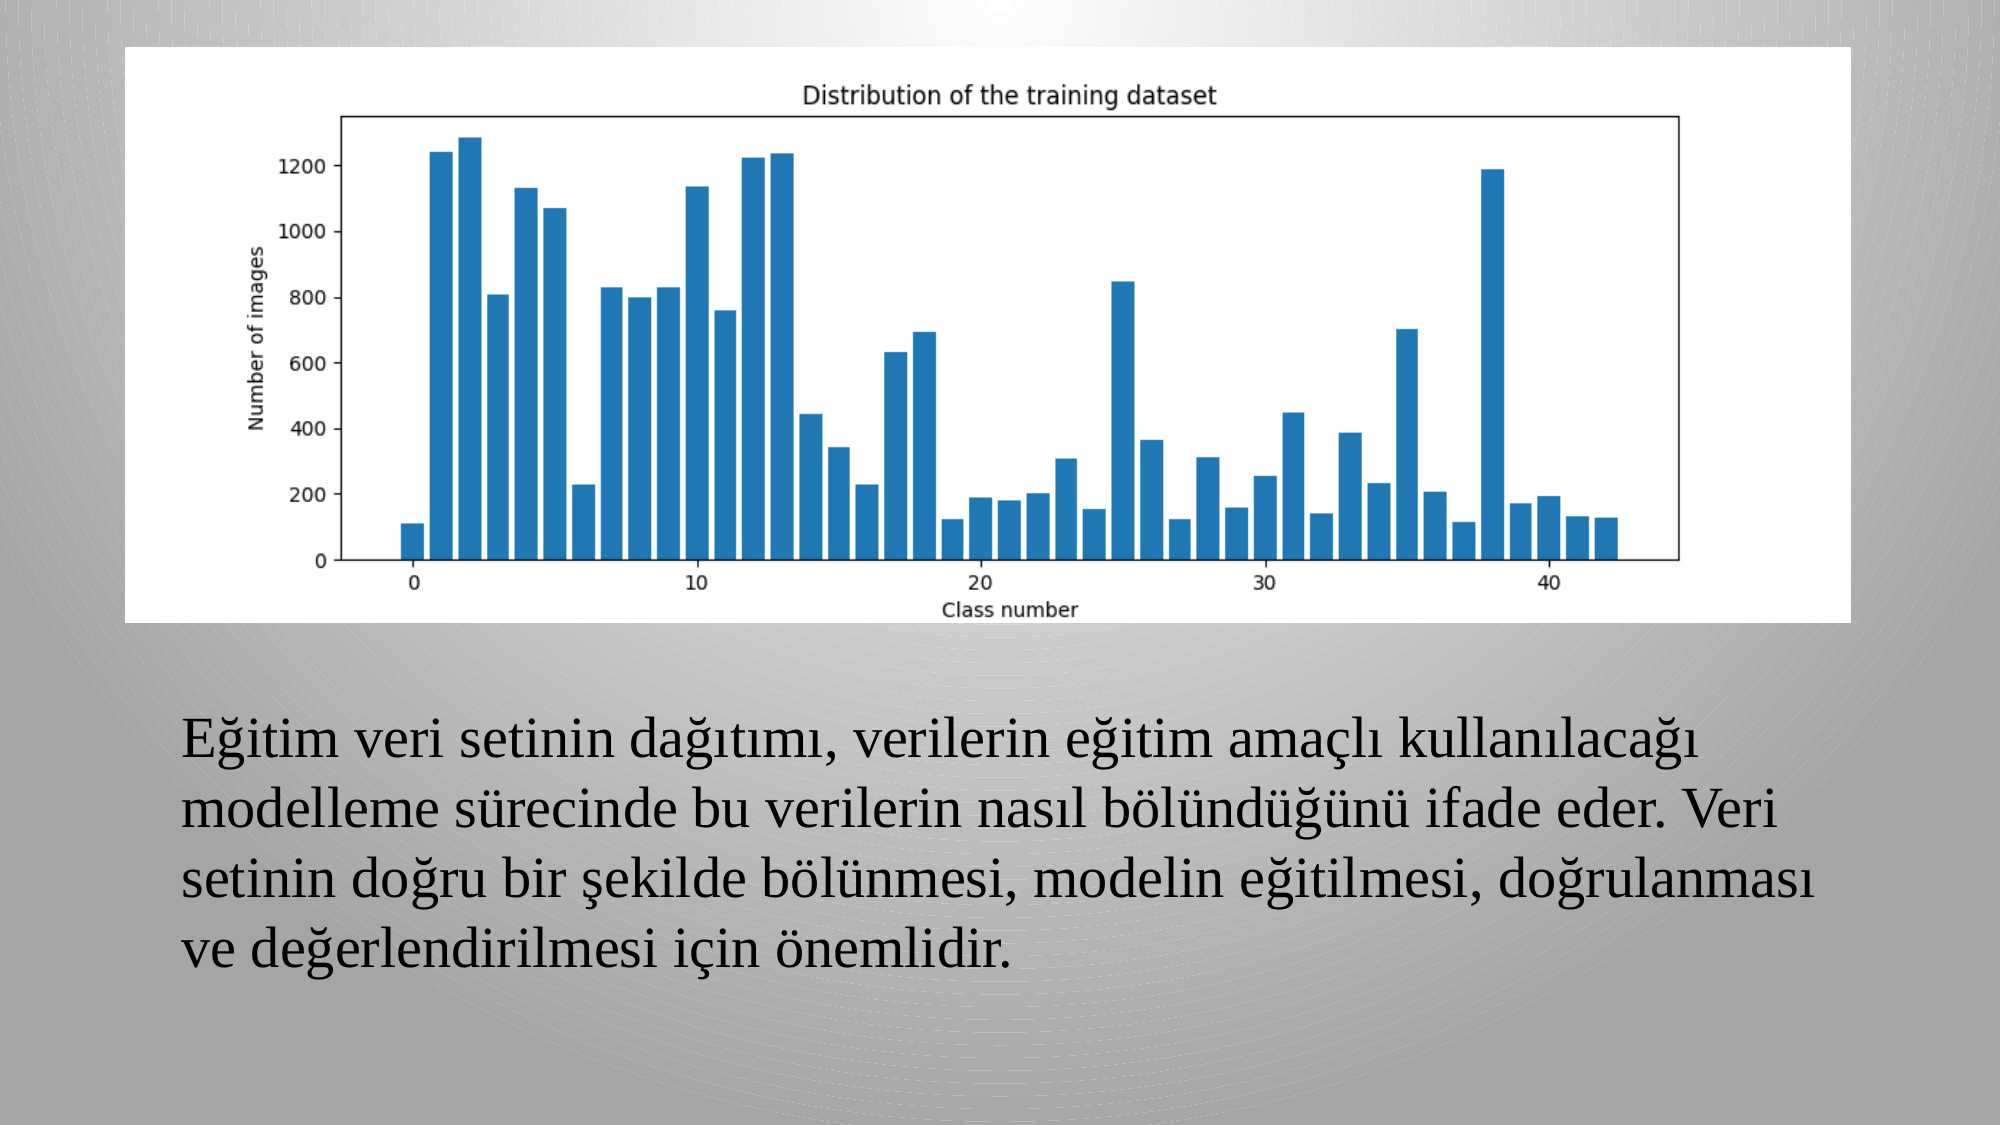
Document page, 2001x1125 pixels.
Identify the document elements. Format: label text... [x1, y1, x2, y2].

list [125, 47, 1851, 623]
text_box Eğitim veri setinin dağıtımı, verilerin eğitim amaçlı kullanılacağı modelleme sürecinde bu verilerin nasıl bölündüğünü ifade eder. Veri setinin doğru bir şekilde bölünmesi, modelin eğitilmesi, doğrulanması ve değerlendirilmesi için önemlidir. [166, 691, 1851, 987]
